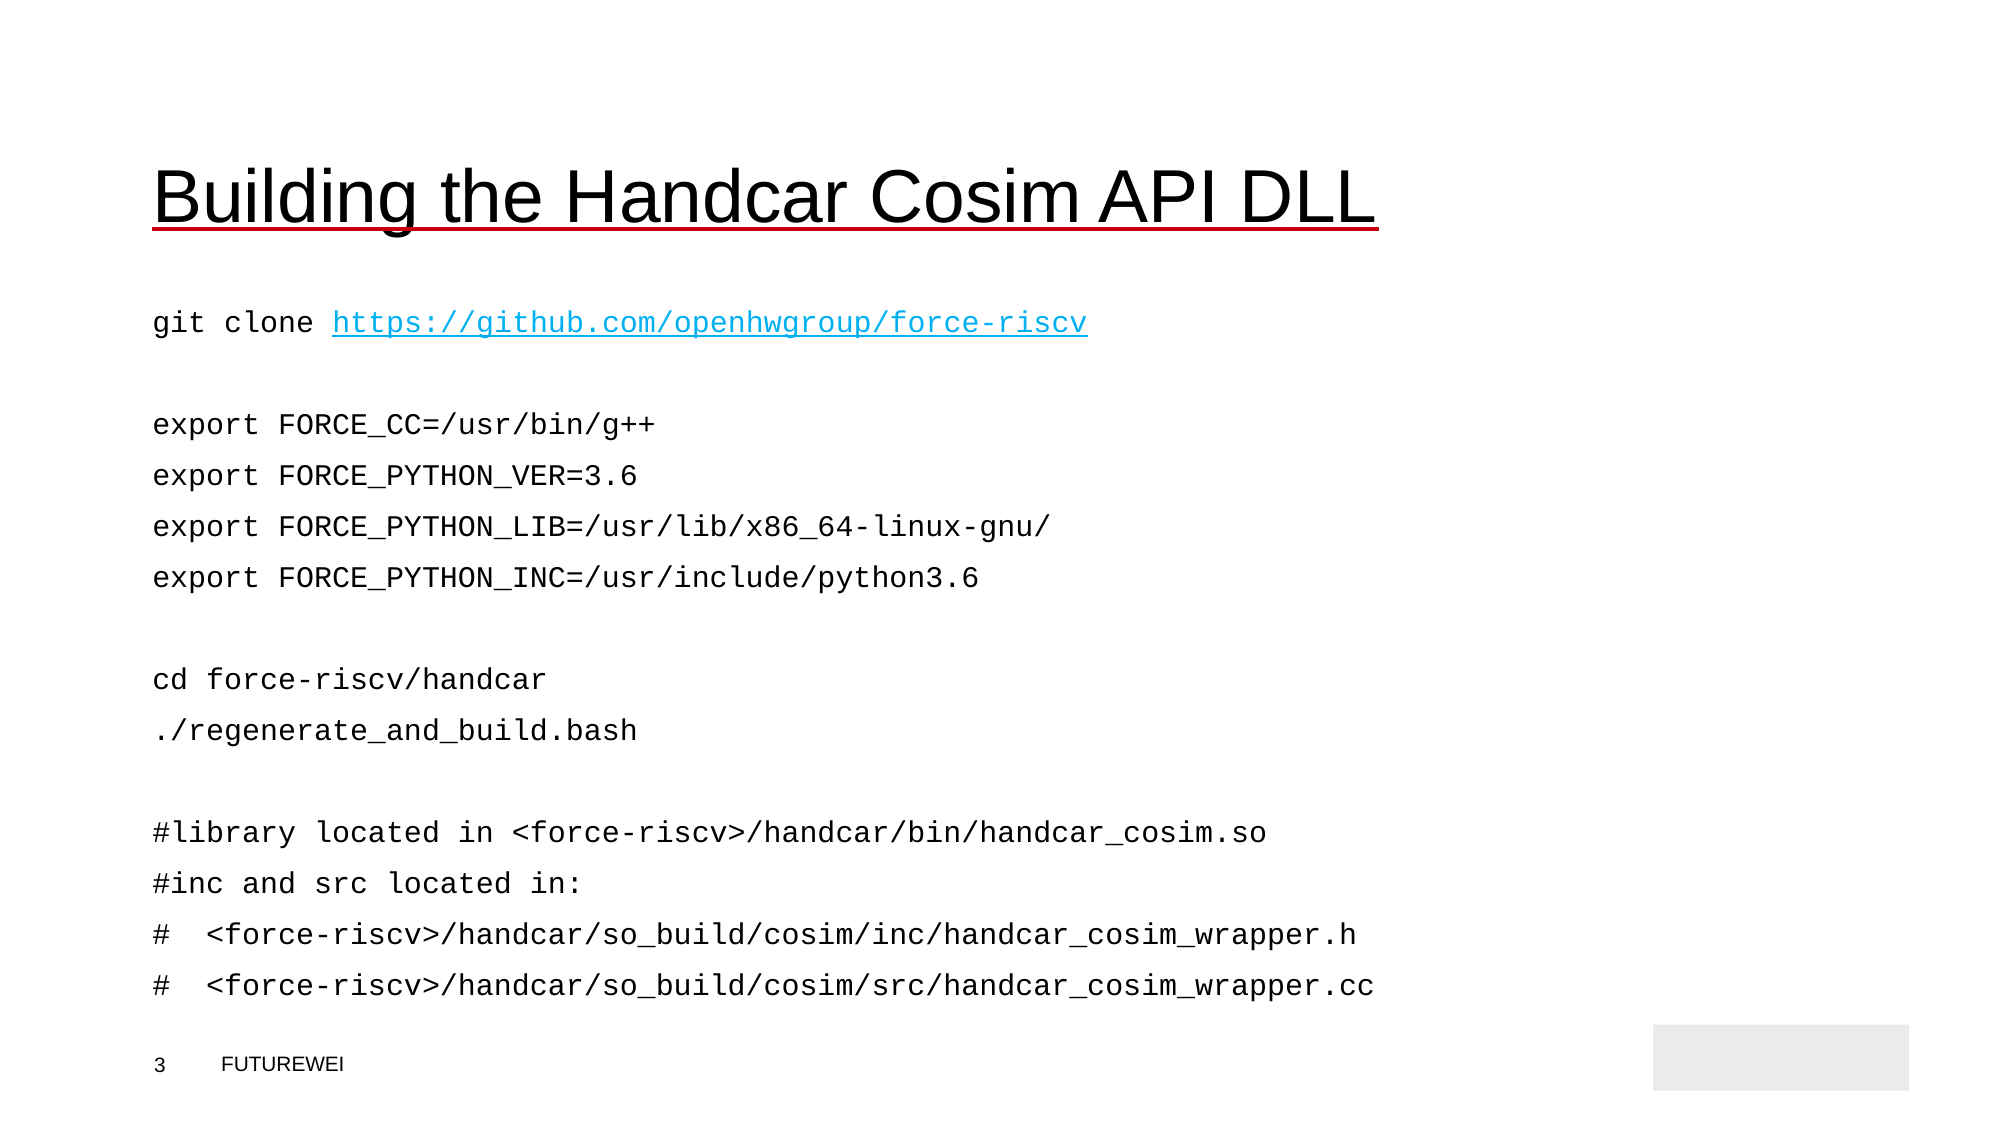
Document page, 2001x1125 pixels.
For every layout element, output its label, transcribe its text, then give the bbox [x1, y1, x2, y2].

text_box Building the Handcar Cosim API DLL [137, 59, 1863, 246]
text_box FUTUREWEI [206, 1039, 882, 1088]
text_box 3 [117, 1039, 202, 1089]
text_box git clone https://github.com/openhwgroup/force-riscv export FORCE_CC=/usr/bin/g++ export FORCE_PYTHON_VER=3.6 export FORCE_PYTHON_LIB=/usr/lib/x86_64-linux-gnu/ export FORCE_PYTHON_INC=/usr/include/python3.6 cd force-riscv/handcar ./regenerate_and_build.bash #library located in <force-riscv>/handcar/bin/handcar_cosim.so #inc and src located in: # <force-riscv>/handcar/so_build/cosim/inc/handcar_cosim_wrapper.h # <force-riscv>/handcar/so_build/cosim/src/handcar_cosim_wrapper.cc [137, 299, 1863, 1014]
